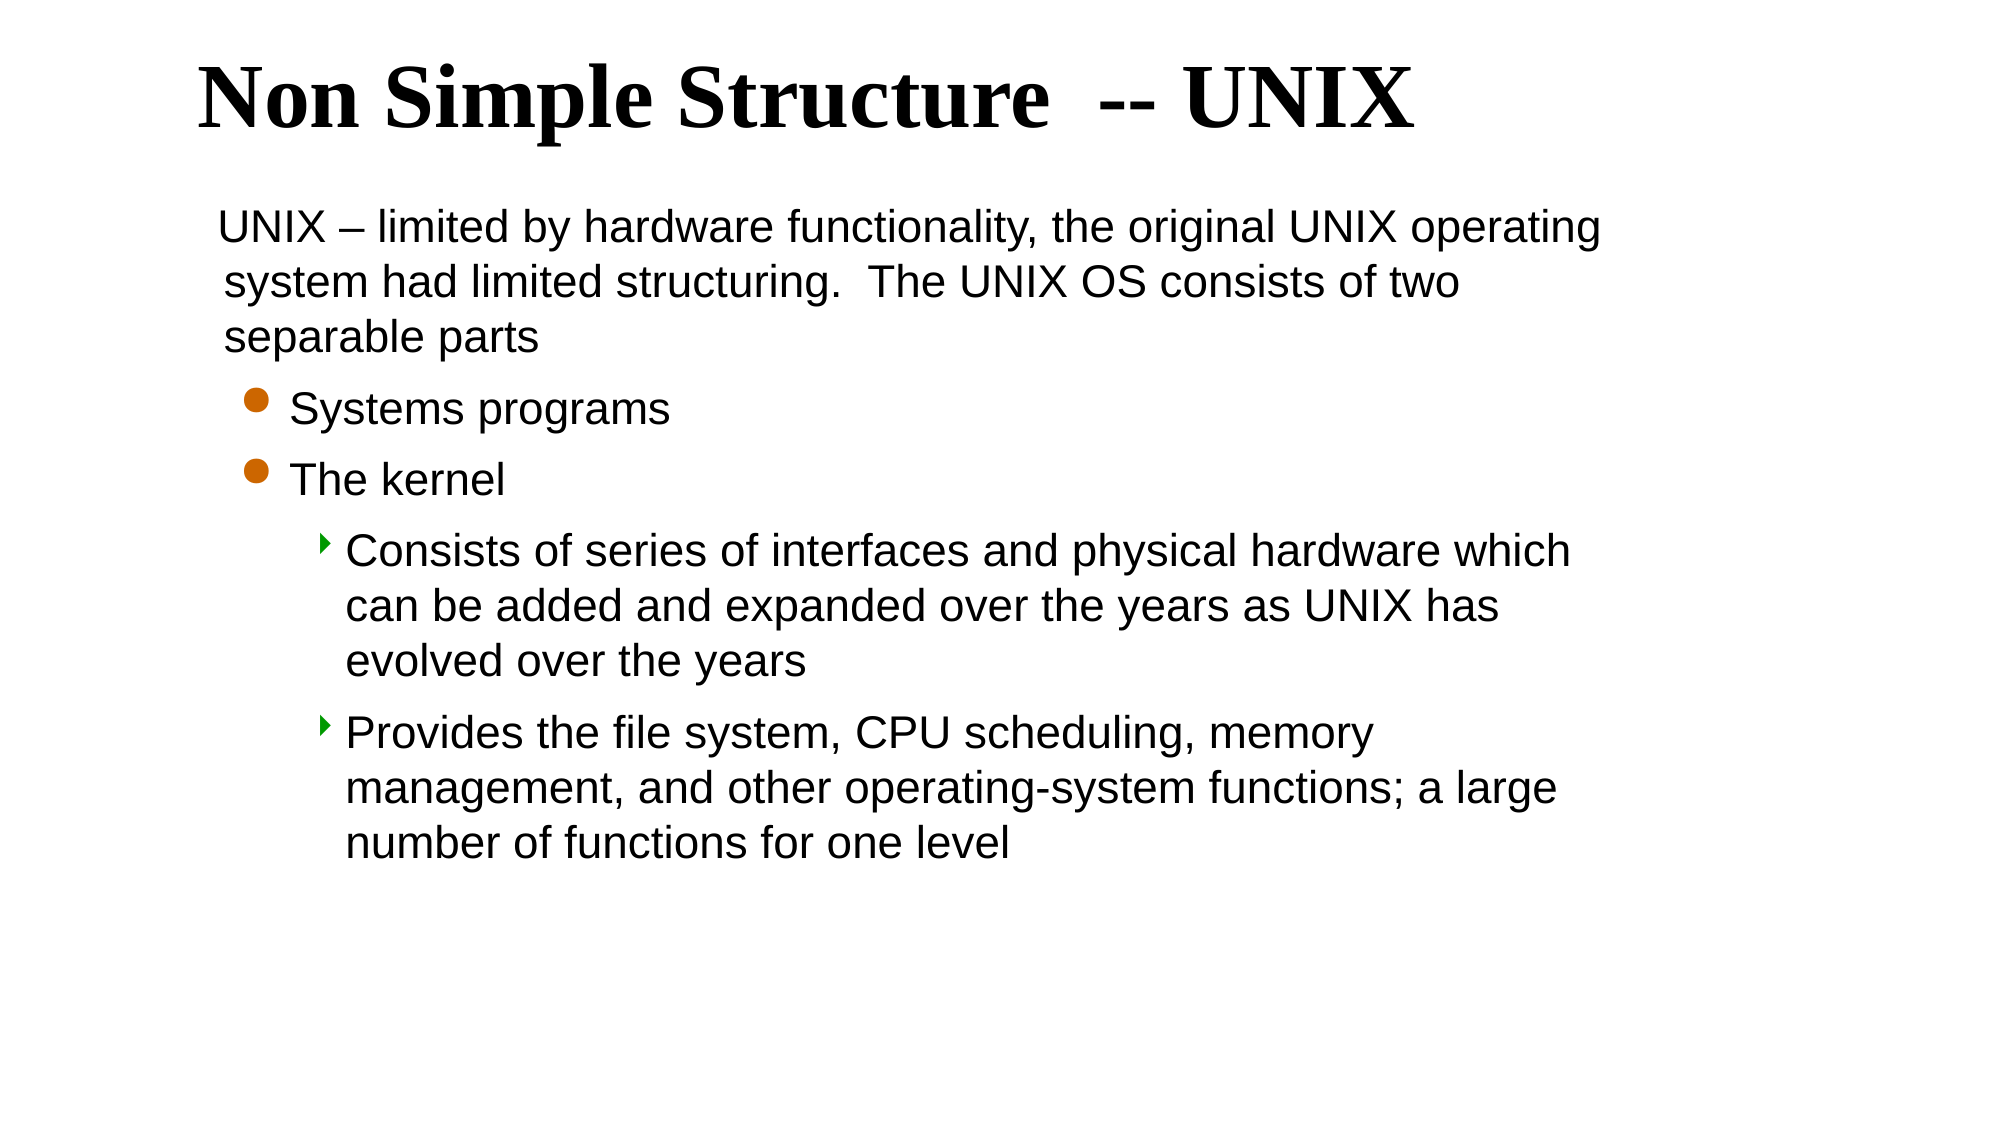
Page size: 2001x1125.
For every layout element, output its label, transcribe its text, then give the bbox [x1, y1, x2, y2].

text_box UNIX – limited by hardware functionality, the original UNIX operating system had limited structuring. The UNIX OS consists of two separable parts Systems programs The kernel Consists of series of interfaces and physical hardware which can be added and expanded over the years as UNIX has evolved over the years Provides the file system, CPU scheduling, memory management, and other operating-system functions; a large number of functions for one level [152, 189, 1669, 858]
text_box Non Simple Structure -- UNIX [66, 78, 1549, 154]
